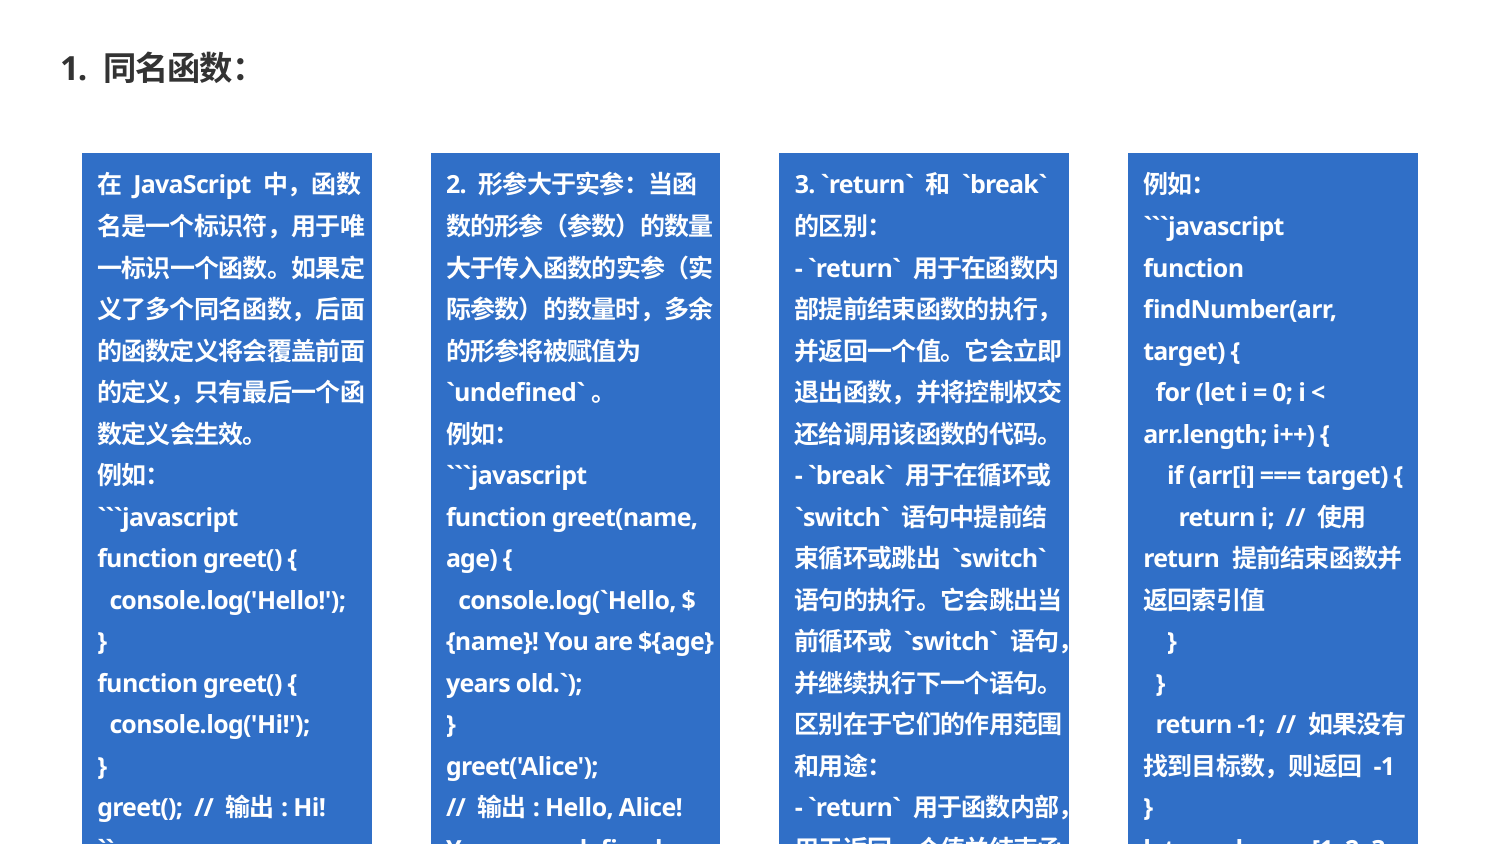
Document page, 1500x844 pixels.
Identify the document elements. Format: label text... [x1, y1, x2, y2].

picture [431, 153, 720, 844]
text_box 1. 同名函数： [60, 37, 1440, 87]
picture [82, 153, 372, 844]
picture [1128, 153, 1418, 844]
picture [779, 153, 1069, 844]
